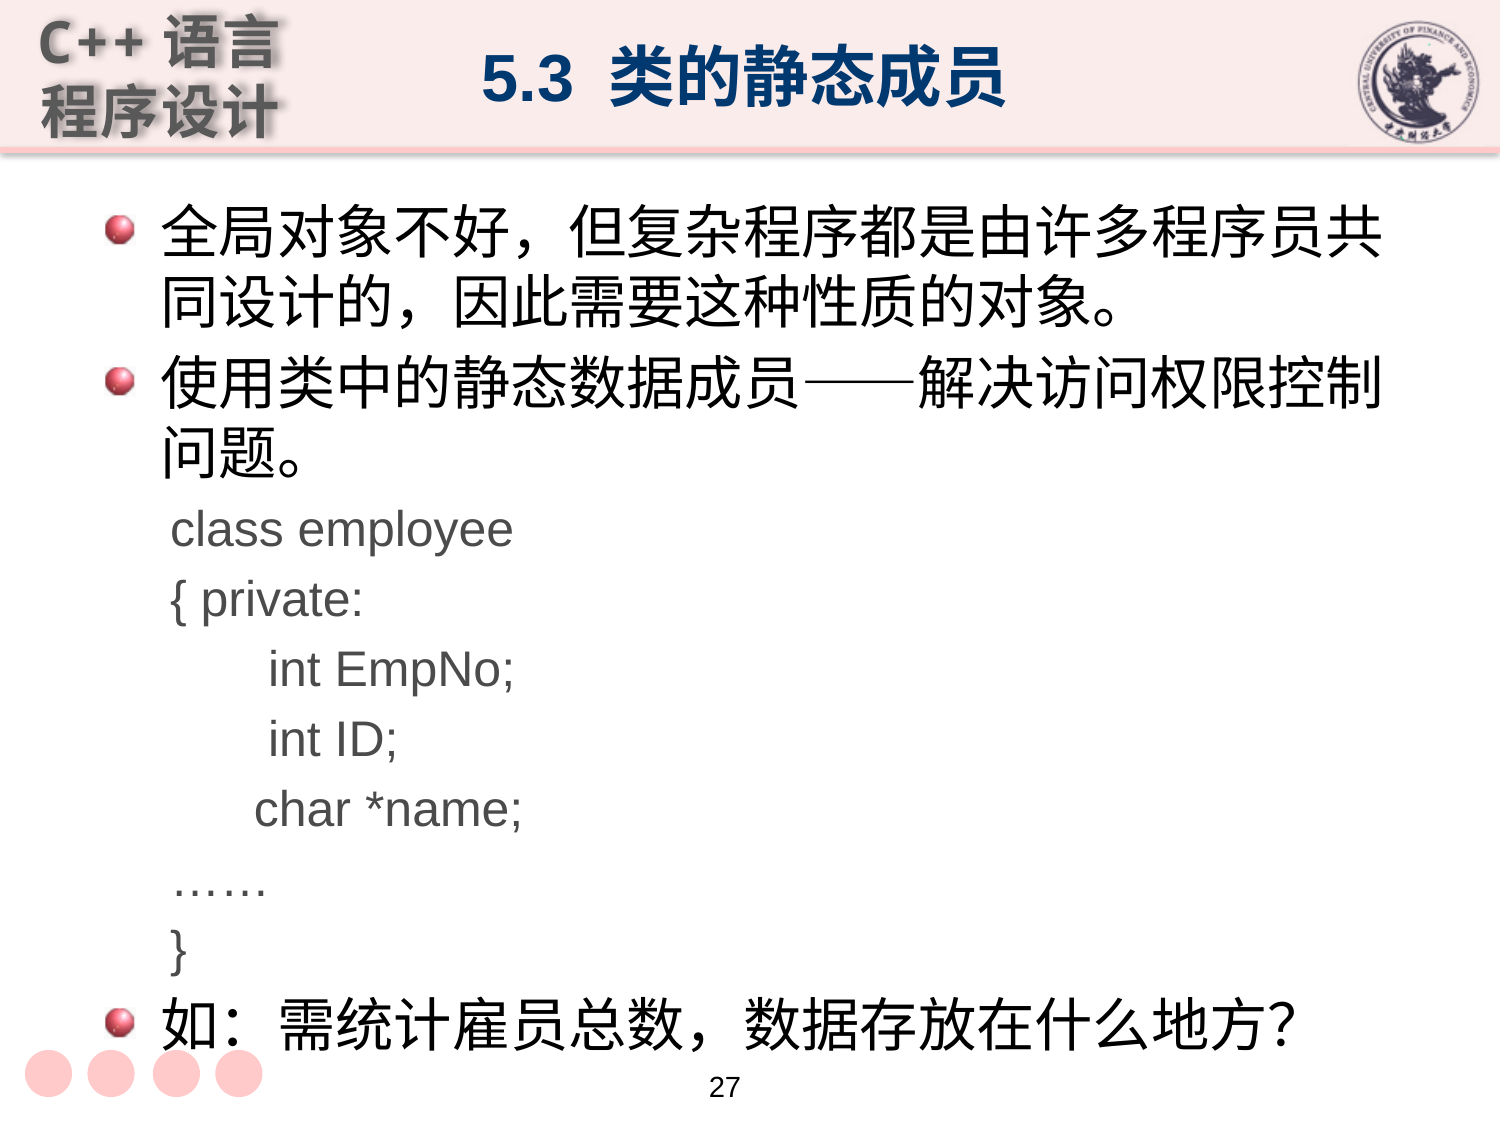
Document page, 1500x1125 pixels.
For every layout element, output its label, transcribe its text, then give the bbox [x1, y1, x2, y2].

picture [104, 366, 136, 397]
slide_number 27 [674, 1046, 776, 1125]
picture [0, 0, 1500, 147]
picture [104, 1007, 136, 1039]
text_box 5.3 类的静态成员 [153, 39, 1338, 110]
list 全局对象不好，但复杂程序都是由许多程序员共同设计的，因此需要这种性质的对象。 使用类中的静态数据成员——解决访问权限控制问题。 class employee { private: int EmpNo; int ID; char *name; …… } 如：需统计雇员总数，数据存放在什么地方？ [89, 187, 1413, 1038]
picture [104, 214, 136, 246]
